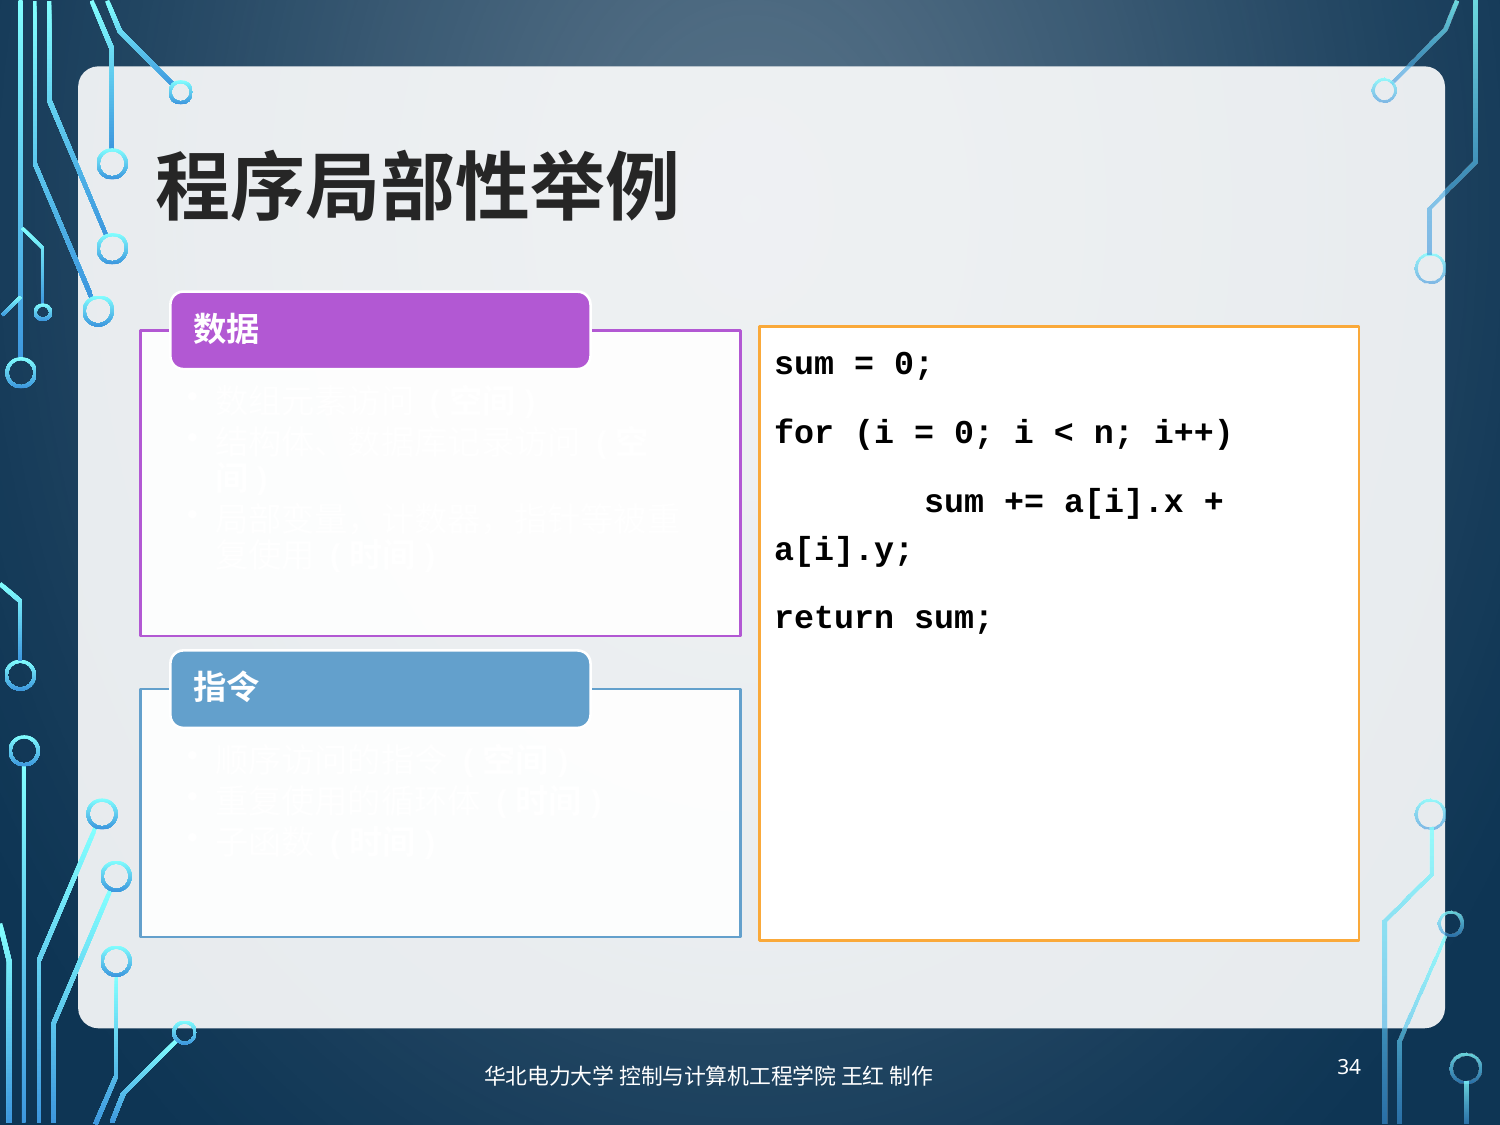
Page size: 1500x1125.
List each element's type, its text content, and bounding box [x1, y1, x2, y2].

list sum = 0; for (i = 0; i < n; i++) sum += a[i].x + a[i].y; return sum; [758, 325, 1360, 942]
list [140, 278, 741, 951]
title 程序局部性举例 [140, 101, 1390, 279]
slide_number 34 [1281, 1045, 1376, 1106]
footer 华北电力大学 控制与计算机工程学院 王红 制作 [324, 1046, 1093, 1106]
